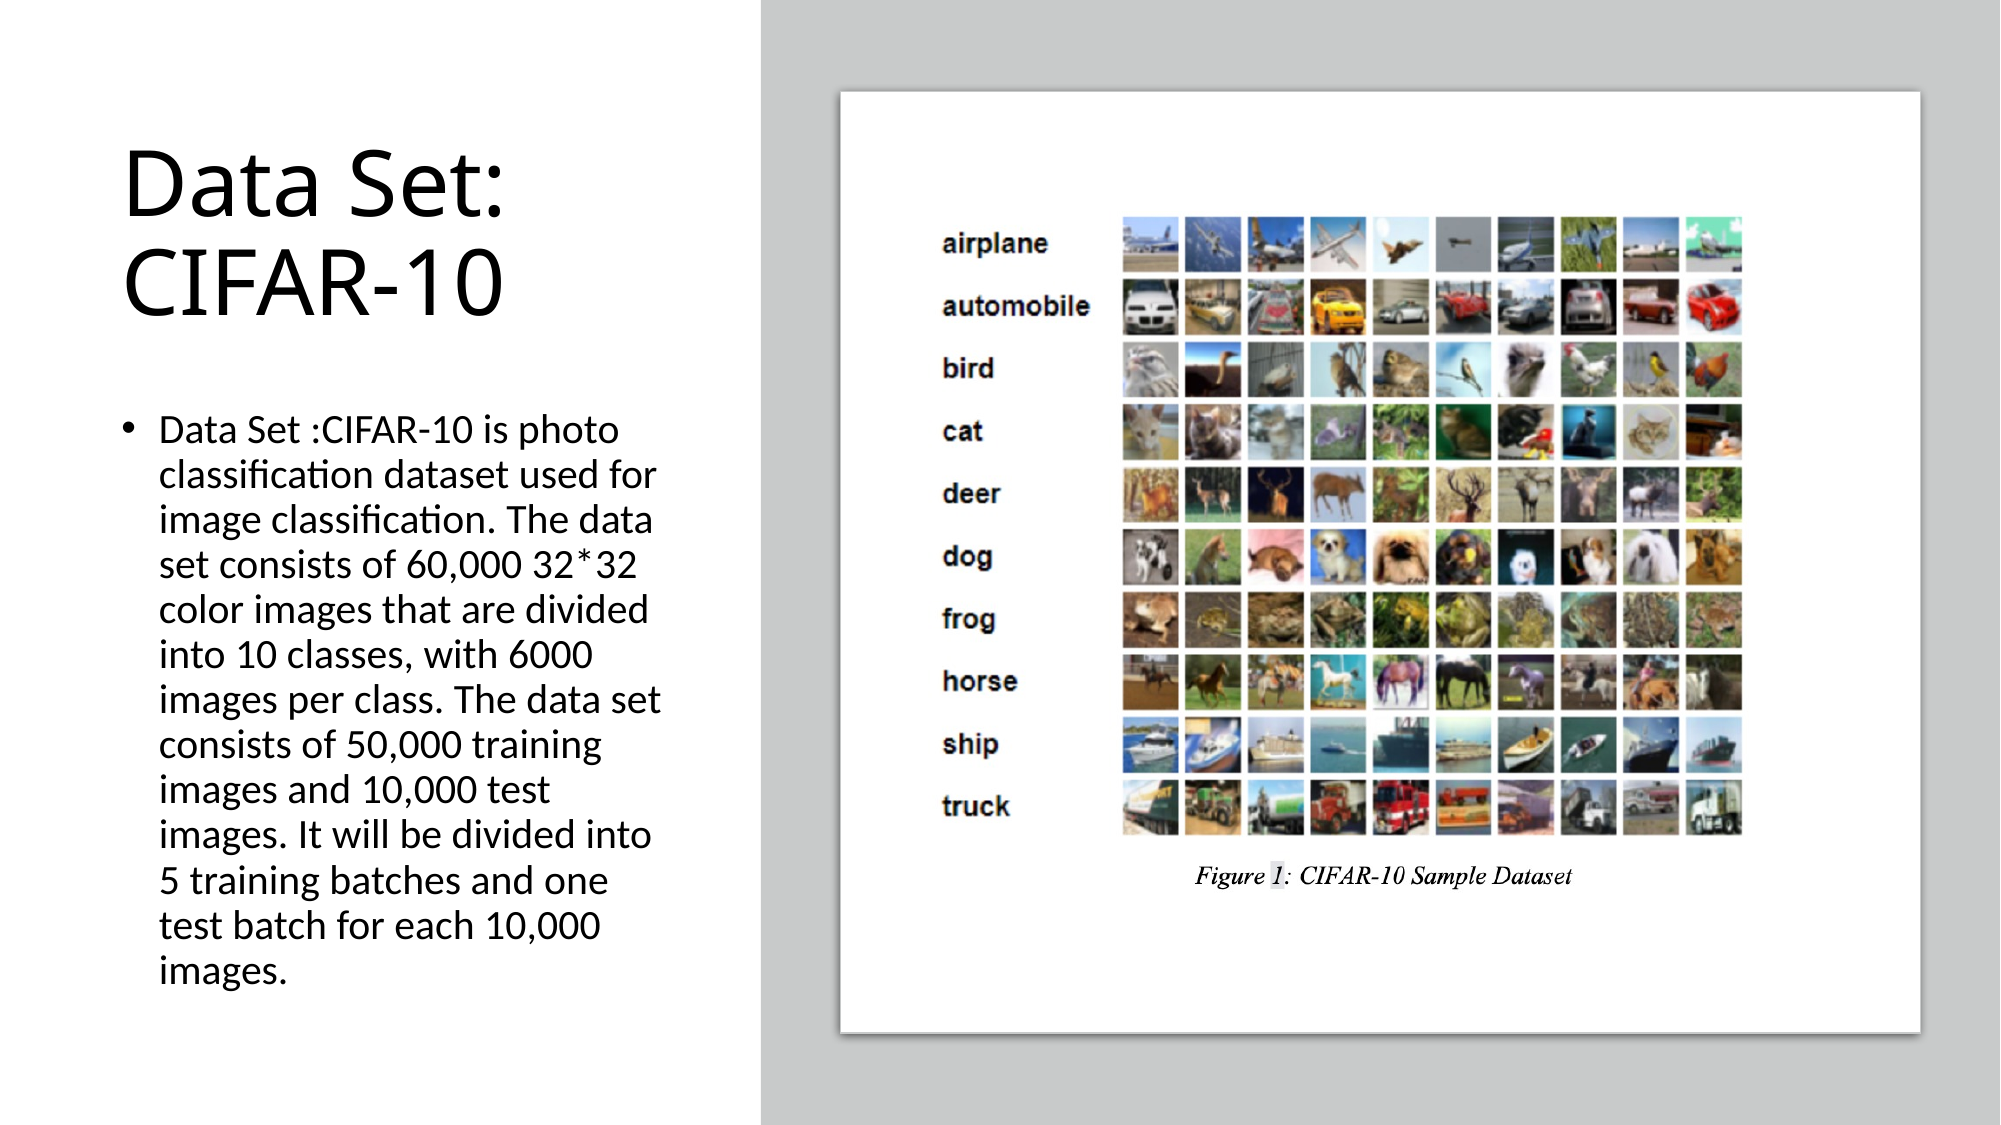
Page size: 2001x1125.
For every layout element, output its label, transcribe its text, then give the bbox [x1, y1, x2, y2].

list Data Set :CIFAR-10 is photo classification dataset used for image classification. The data set consists of 60,000 32*32 color images that are divided into 10 classes, with 6000 images per class. The data set consists of 50,000 training images and 10,000 test images. It will be divided into 5 training batches and one test batch for each 10,000 images. [106, 399, 682, 1021]
text_box [839, 90, 1922, 1034]
title Data Set: CIFAR-10 [106, 103, 682, 370]
picture [886, 211, 1875, 913]
text_box [760, 0, 2000, 1125]
